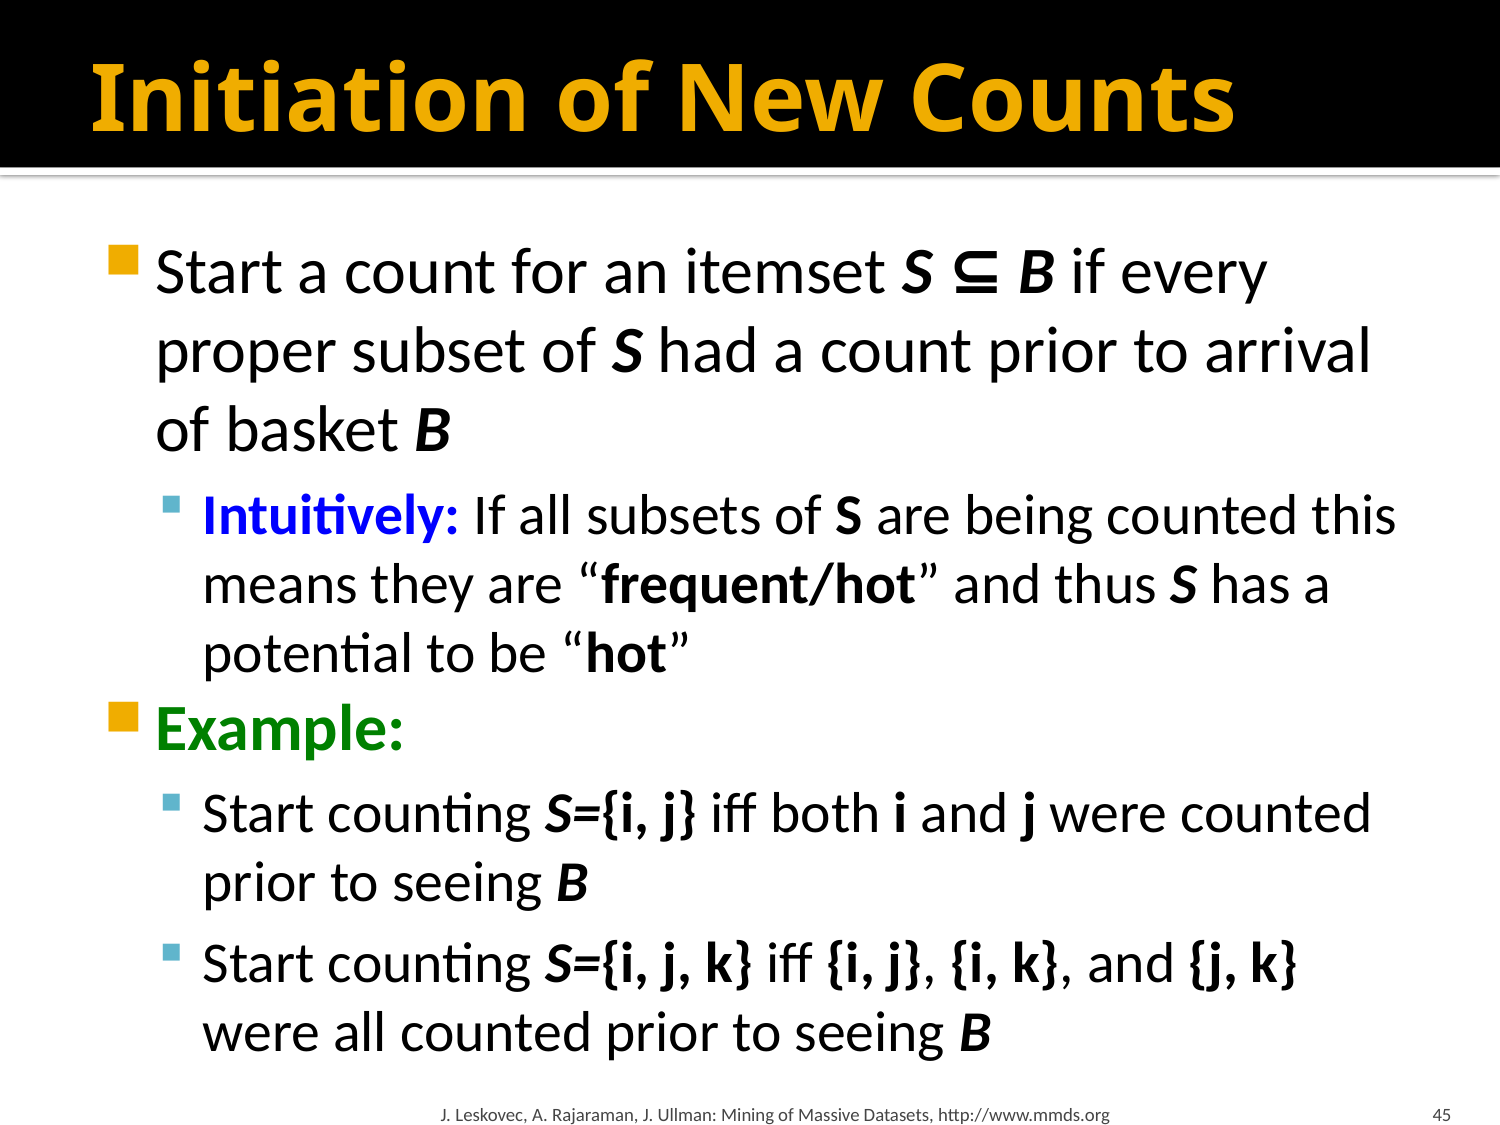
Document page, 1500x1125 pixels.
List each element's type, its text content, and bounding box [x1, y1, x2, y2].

footer J. Leskovec, A. Rajaraman, J. Ullman: Mining of Massive Datasets, http://www.mmds.org [433, 1080, 1337, 1125]
title Initiation of New Counts [75, 12, 1425, 175]
slide_number 45 [1345, 1080, 1467, 1125]
list Start a count for an itemset S ⊆ B if every proper subset of S had a count prior to arrival of basket B Intuitively: If all subsets of S are being counted this means they are “frequent/hot” and thus S has a potential to be “hot” Example: Start counting S={i, j} iff both i and j were counted prior to seeing B Start counting S={i, j, k} iff {i, j}, {i, k}, and {j, k} were all counted prior to seeing B [75, 212, 1425, 1075]
